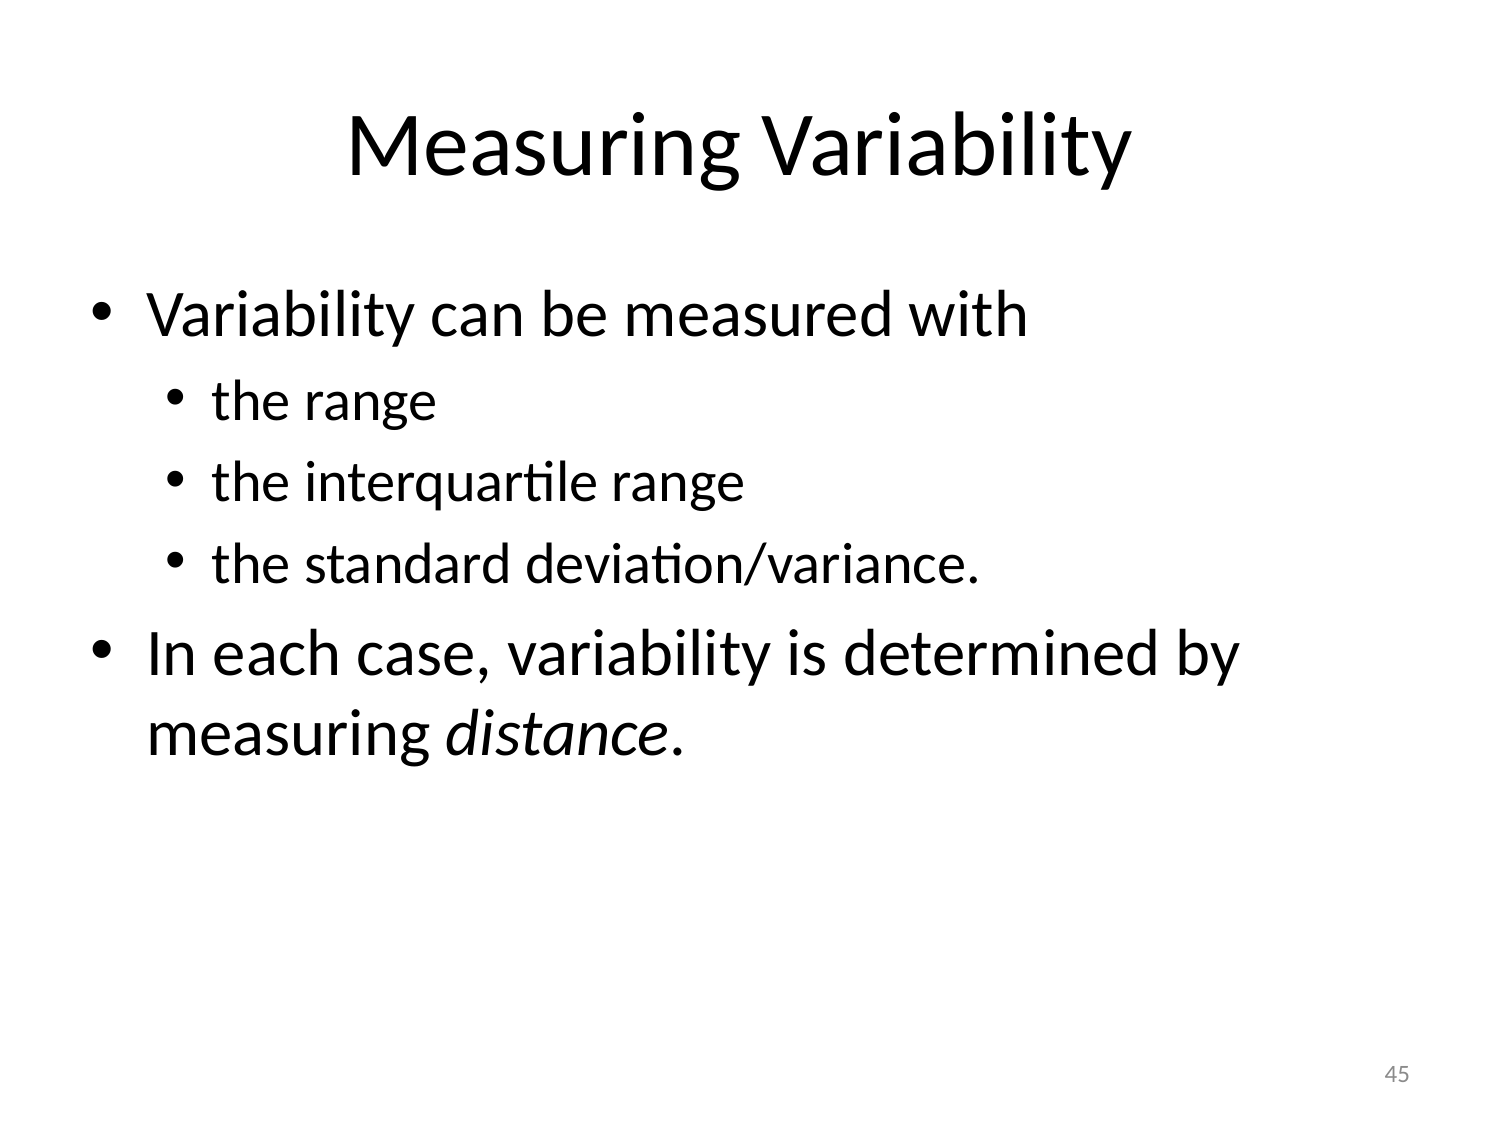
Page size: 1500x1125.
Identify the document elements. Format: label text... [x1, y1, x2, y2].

title Measuring Variability [75, 45, 1425, 233]
slide_number 45 [1074, 1042, 1425, 1103]
list Variability can be measured with the range the interquartile range the standard deviation/variance. In each case, variability is determined by measuring distance. [75, 262, 1425, 1005]
